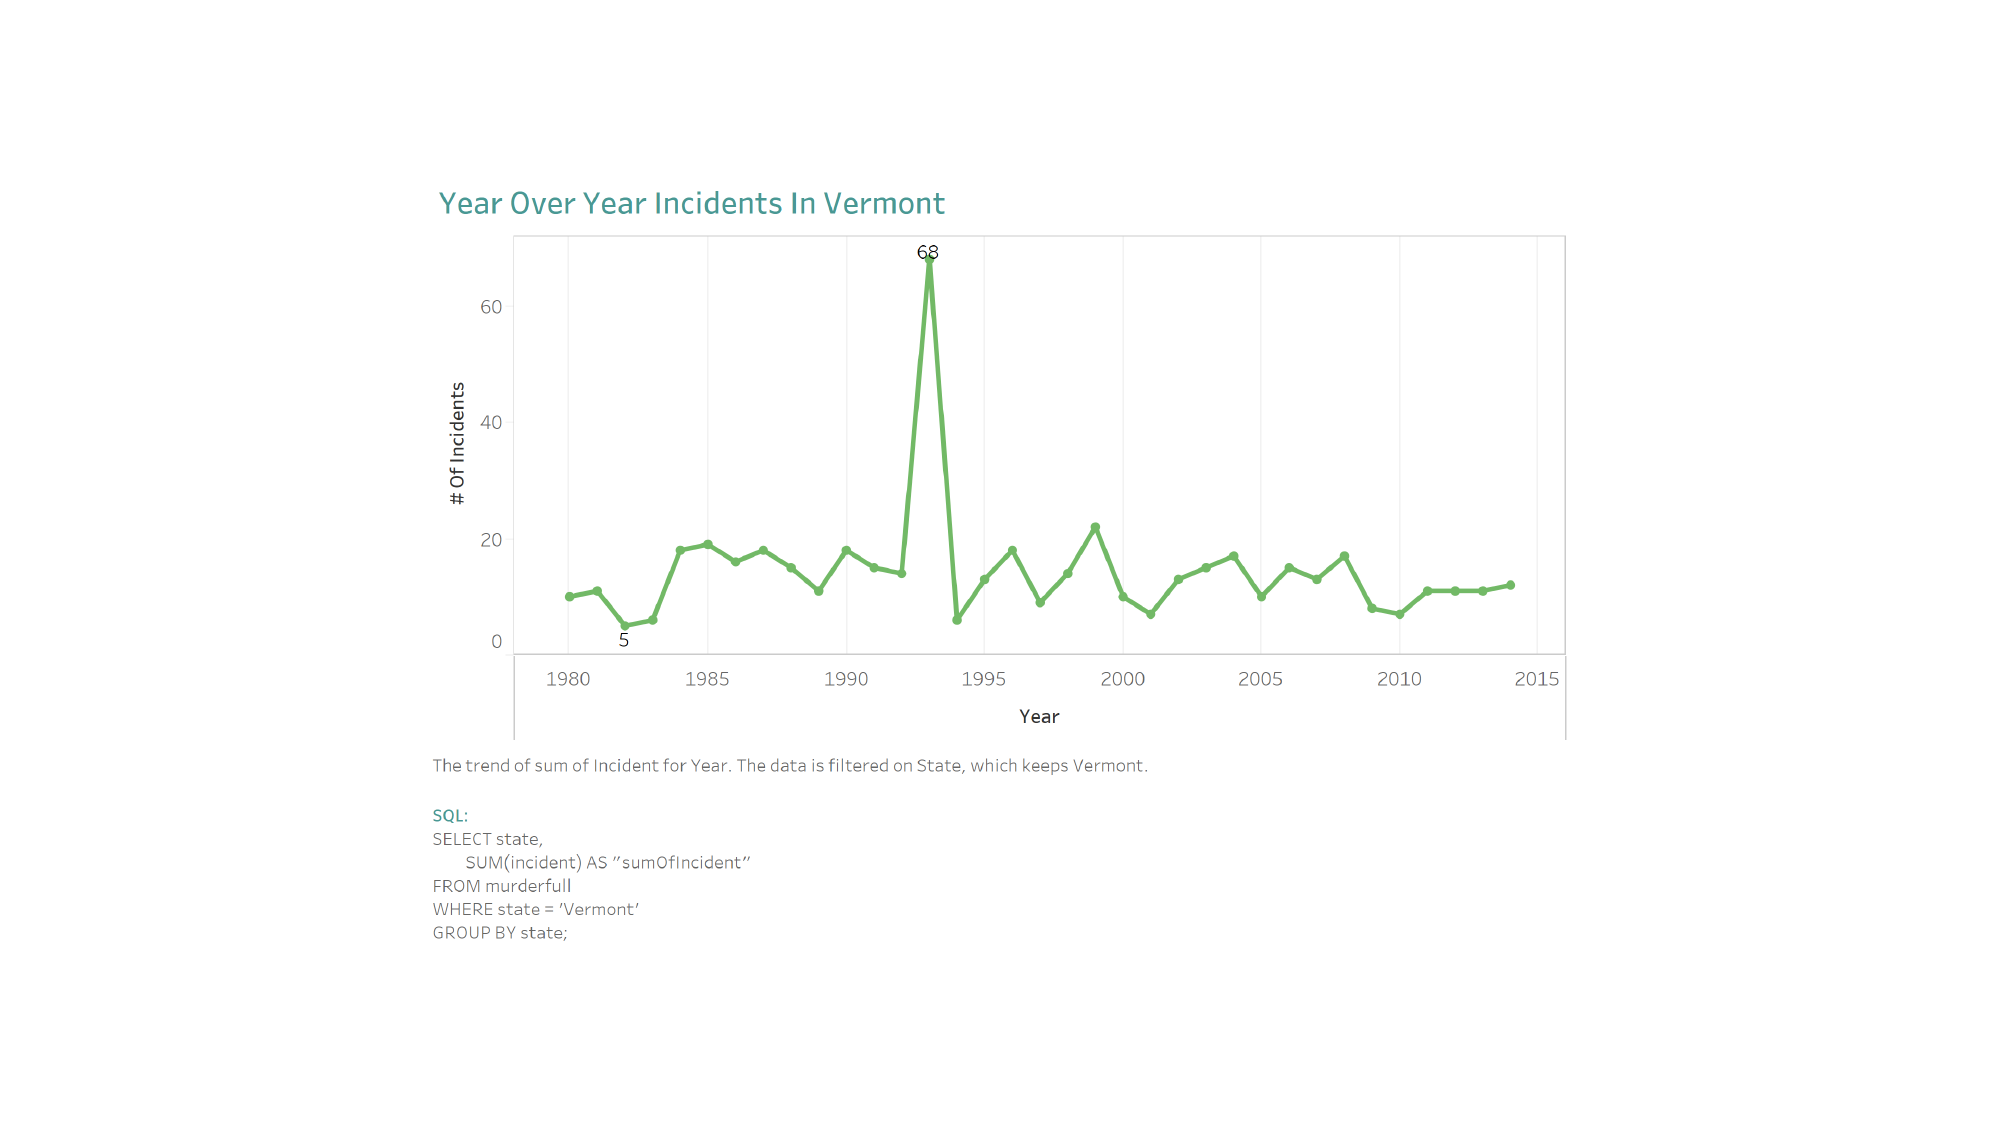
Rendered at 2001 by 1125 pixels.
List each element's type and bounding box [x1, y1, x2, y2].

picture [432, 170, 1568, 954]
